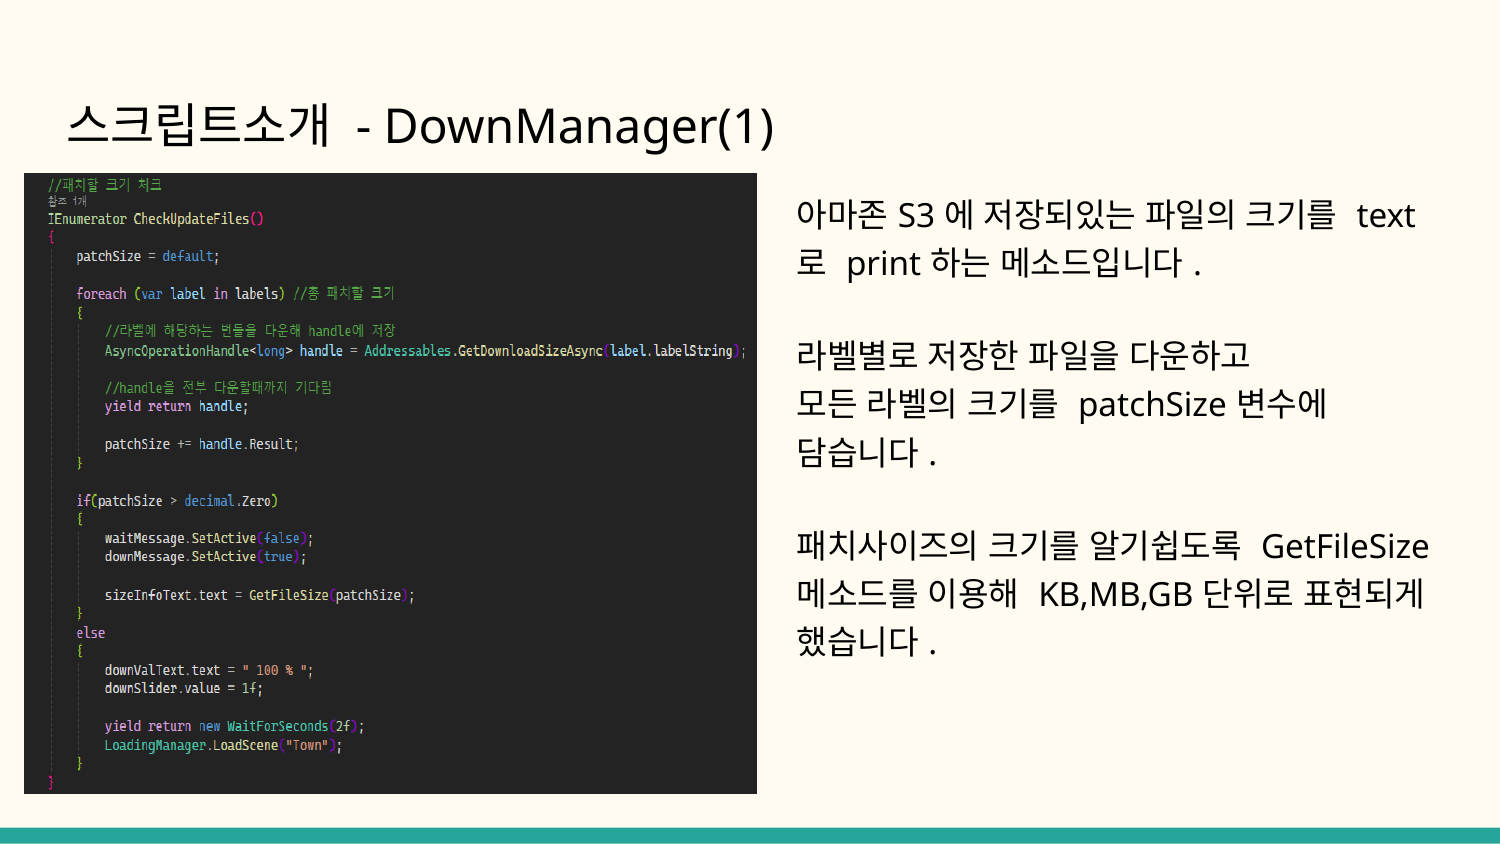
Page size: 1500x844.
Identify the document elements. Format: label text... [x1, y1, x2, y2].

title 스크립트소개 - DownManager(1) [51, 72, 1449, 174]
picture [24, 173, 757, 794]
title 아마존S3에 저장되있는 파일의 크기를 text로 print하는 메소드입니다. 라벨별로 저장한 파일을 다운하고 모든 라벨의 크기를 patchSize변수에 담습니다. 패치사이즈의 크기를 알기쉽도록 GetFileSize메소드를 이용해 KB,MB,GB단위로 표현되게 했습니다. [781, 173, 1458, 794]
